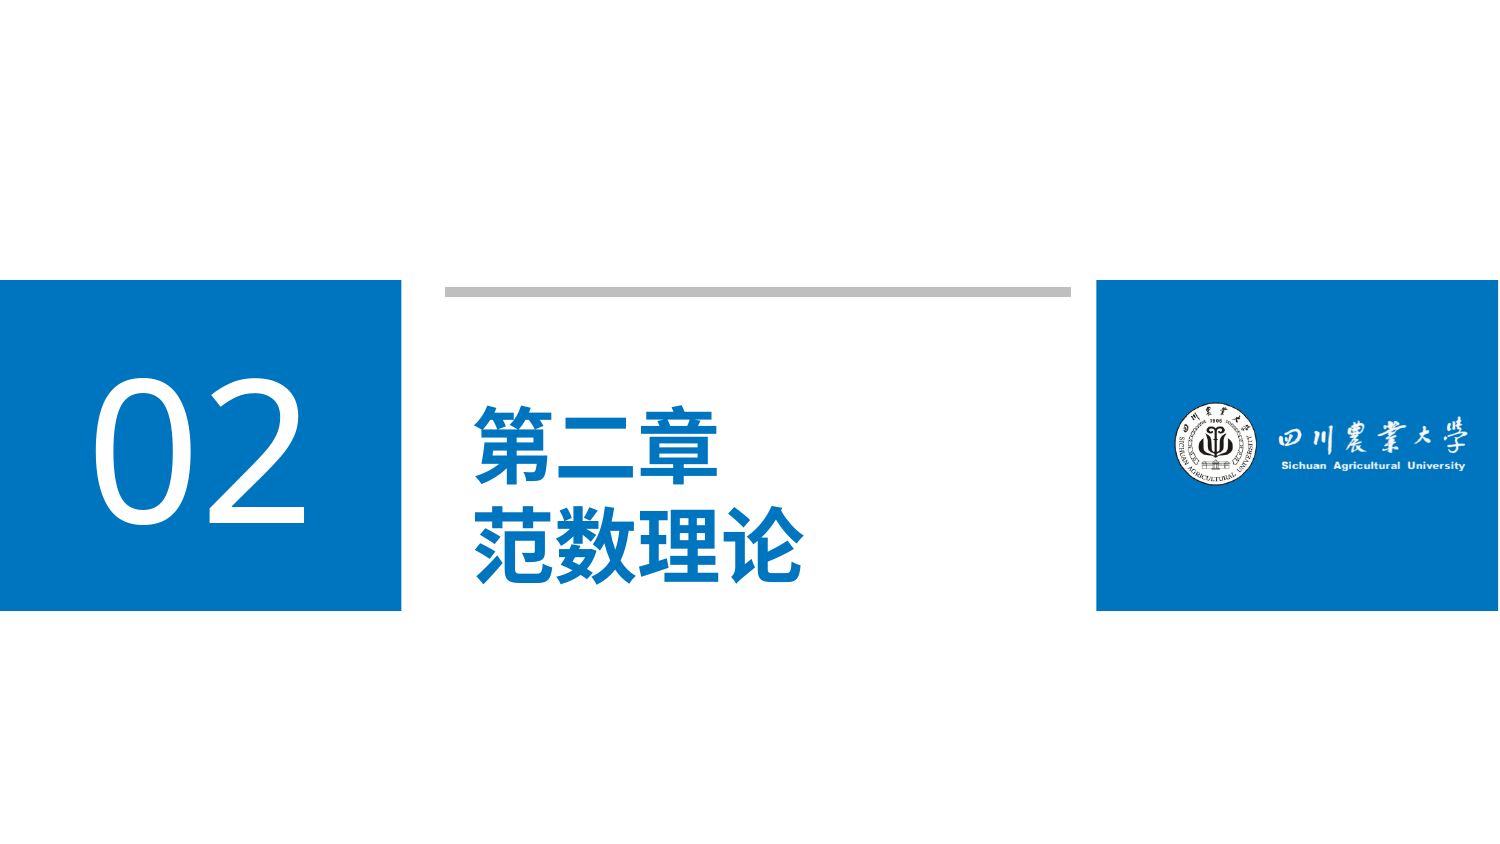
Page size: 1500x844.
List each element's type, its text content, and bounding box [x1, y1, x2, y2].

text_box [1094, 278, 1500, 613]
picture [1151, 386, 1476, 502]
text_box 第二章 范数理论 [456, 386, 820, 602]
text_box 02 [71, 316, 331, 572]
text_box [0, 278, 404, 613]
